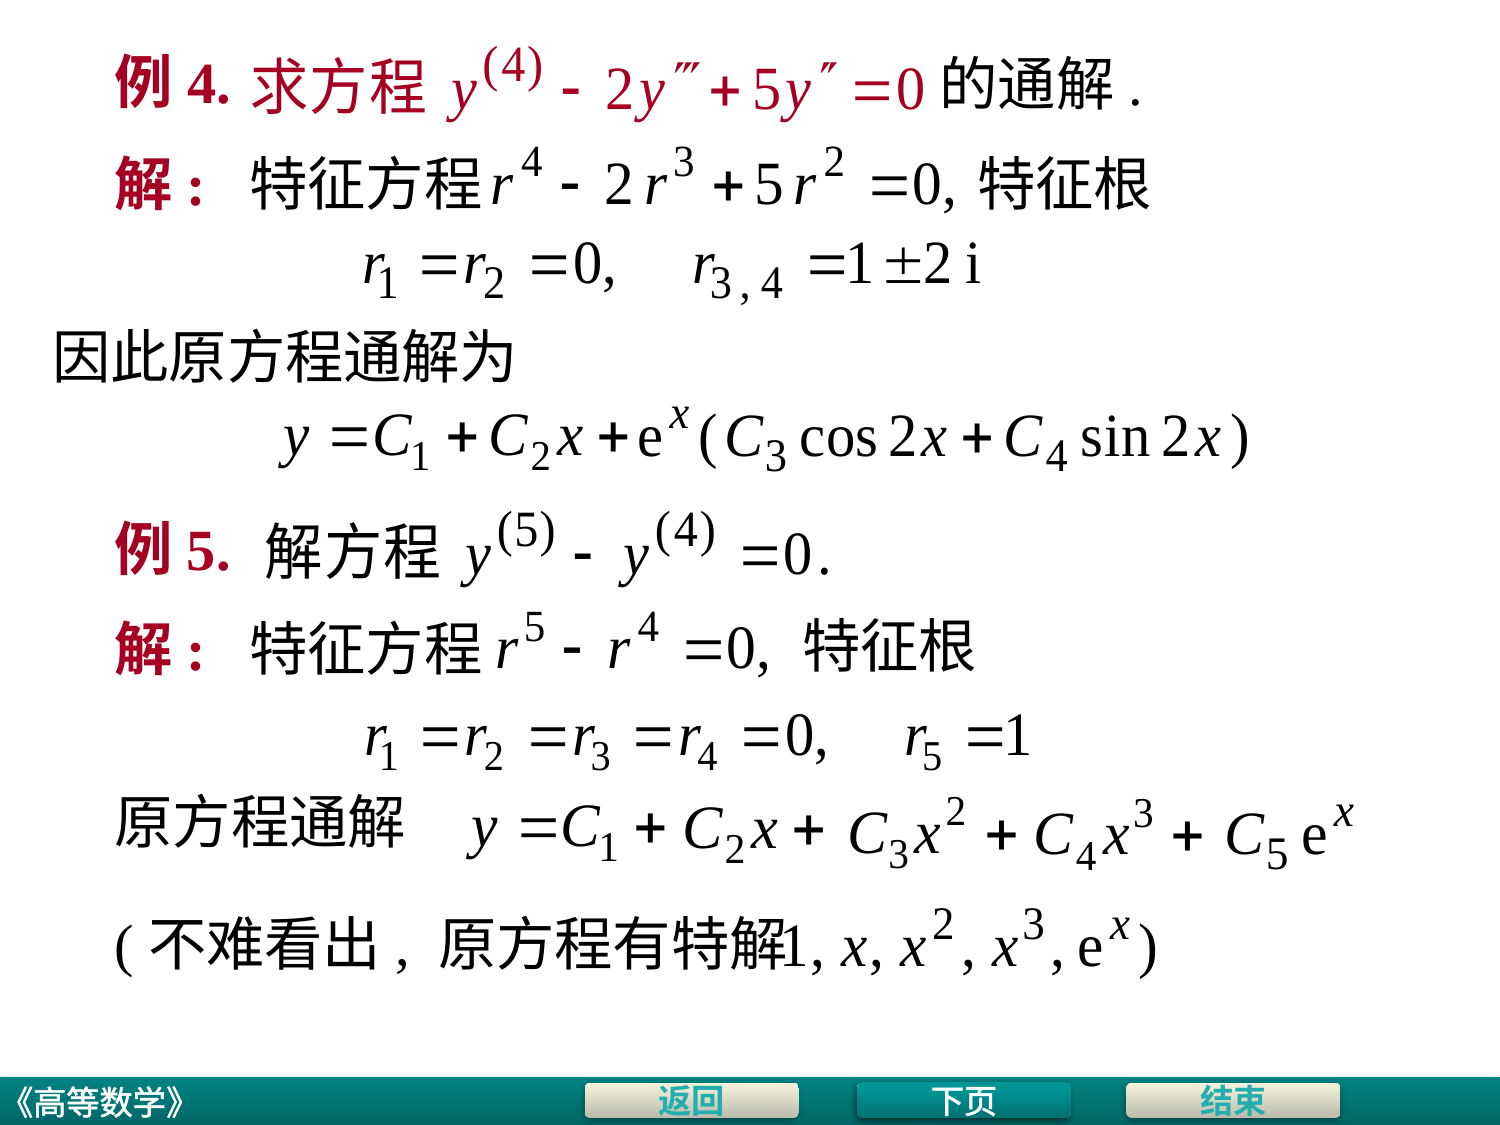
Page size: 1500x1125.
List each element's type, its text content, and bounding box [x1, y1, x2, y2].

title 例4. [99, 37, 250, 138]
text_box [765, 898, 1160, 985]
text_box (不难看出, 原方程有特解 [99, 900, 762, 985]
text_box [1205, 786, 1357, 875]
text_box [360, 701, 1030, 776]
text_box 原方程通解 [99, 777, 463, 863]
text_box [359, 229, 985, 314]
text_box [845, 787, 1022, 874]
text_box 例5. [99, 504, 259, 590]
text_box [487, 136, 959, 223]
text_box 因此原方程通解为 [37, 312, 700, 398]
text_box 的通解. [930, 39, 1475, 125]
text_box 特征根 [787, 602, 1050, 687]
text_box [274, 401, 629, 476]
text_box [680, 795, 827, 869]
text_box 下页 [857, 1082, 1072, 1118]
text_box 解: 特征方程 [99, 604, 492, 690]
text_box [249, 37, 928, 128]
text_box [462, 792, 670, 867]
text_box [1031, 788, 1201, 875]
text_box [634, 388, 1252, 477]
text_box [491, 600, 774, 683]
text_box 解: 特征方程 [99, 139, 483, 225]
text_box 特征根 [962, 139, 1213, 225]
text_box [263, 501, 831, 592]
